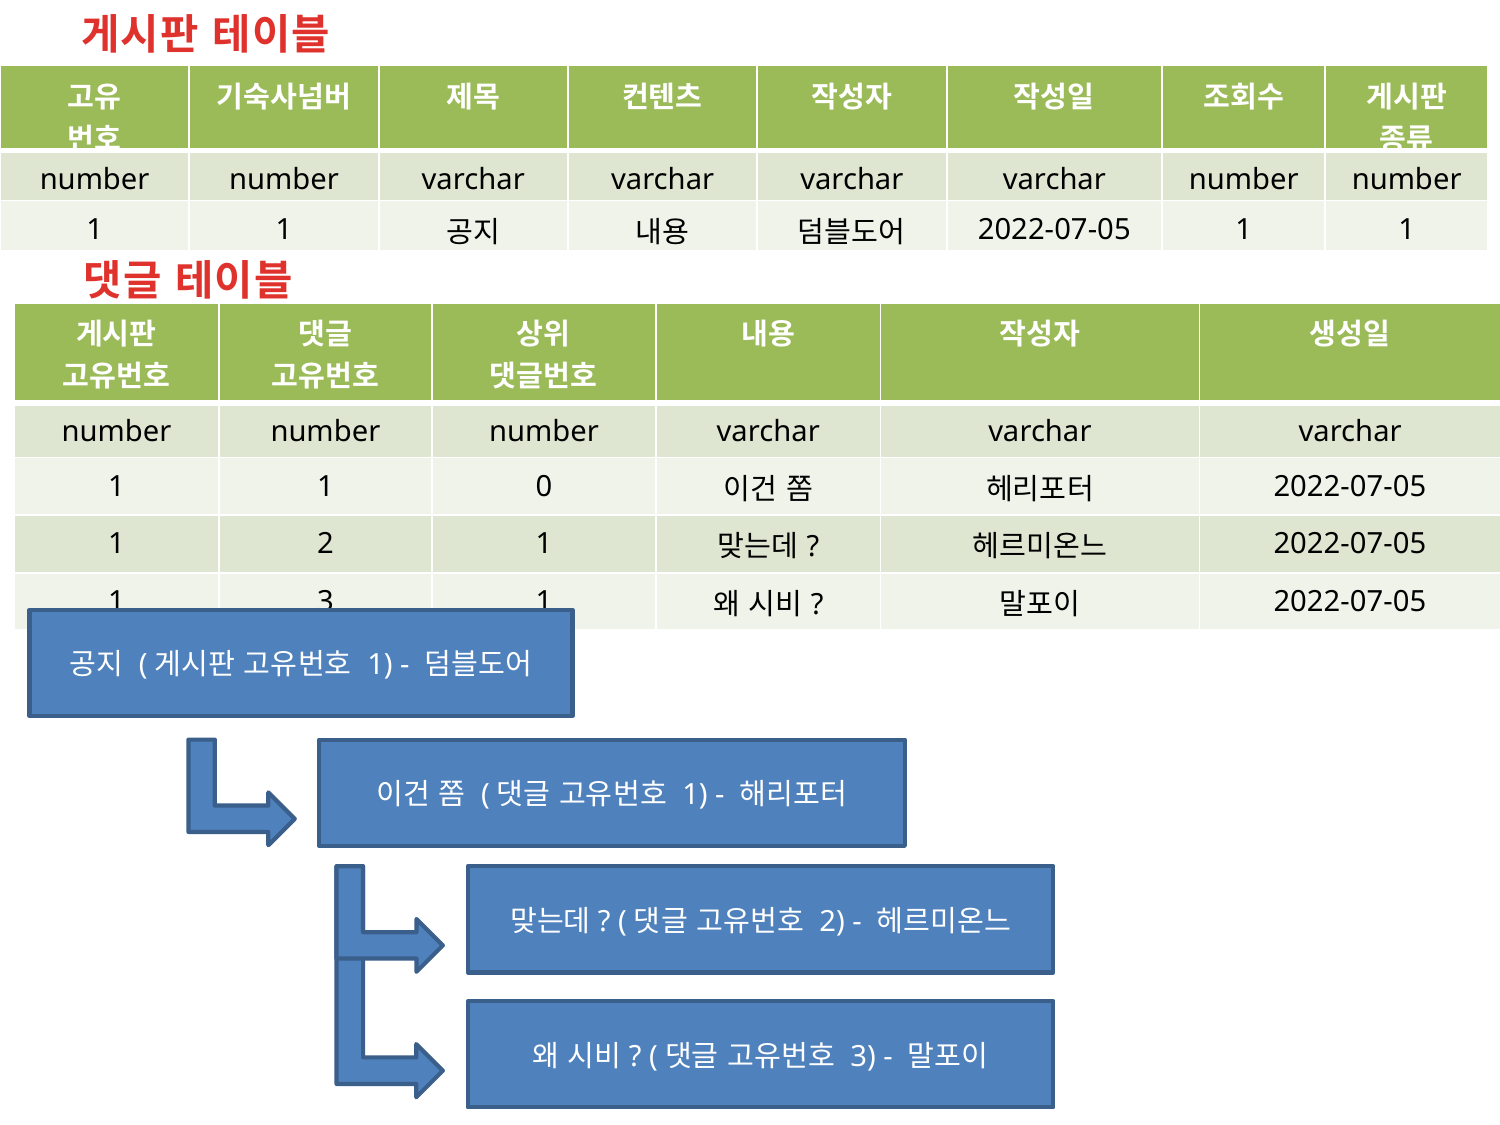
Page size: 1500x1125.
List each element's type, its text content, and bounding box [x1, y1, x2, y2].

table_cell 맞는데? [657, 516, 880, 572]
text_box [334, 960, 445, 1100]
text_box 댓글 테이블 [68, 252, 309, 312]
table_header 작성자 [881, 304, 1199, 400]
table_header 게시판 종류 [1326, 66, 1487, 148]
text_box 이건 쫌 (댓글 고유번호 1) - 해리포터 [317, 738, 907, 848]
table_cell 1 [433, 574, 655, 629]
table_cell 덤블도어 [758, 201, 946, 250]
table_header 생성일 [1200, 304, 1500, 400]
table_cell 내용 [569, 201, 756, 250]
table_header 내용 [657, 304, 880, 400]
table_cell 1 [1, 201, 188, 250]
table_cell number [433, 406, 655, 457]
table_cell varchar [657, 406, 880, 457]
table_cell varchar [948, 153, 1161, 200]
table_header 고유 번호 [1, 66, 188, 148]
text_box 맞는데? (댓글 고유번호 2) - 헤르미온느 [466, 864, 1055, 975]
table_cell 이건 쫌 [657, 458, 880, 514]
table_header 작성자 [758, 66, 946, 148]
table_cell varchar [569, 153, 756, 200]
table_header 제목 [380, 66, 567, 148]
table_cell 2022-07-05 [948, 201, 1161, 250]
table_cell 1 [220, 458, 431, 514]
table_header 댓글 고유번호 [220, 304, 431, 400]
text_box 왜 시비? (댓글 고유번호 3) - 말포이 [466, 999, 1055, 1109]
table_header 조회수 [1163, 66, 1324, 148]
text_box [186, 737, 297, 848]
table_cell 1 [1163, 201, 1324, 250]
table_header 게시판 고유번호 [15, 304, 218, 400]
table_cell number [15, 406, 218, 457]
table_header 상위 댓글번호 [433, 304, 655, 400]
table_header 작성일 [948, 66, 1161, 148]
table_cell 1 [433, 516, 655, 572]
table_cell 1 [15, 458, 218, 514]
table_cell 1 [1326, 201, 1487, 250]
table_cell 2022-07-05 [1200, 516, 1500, 572]
table_cell number [1163, 153, 1324, 200]
table_cell 2 [220, 516, 431, 572]
table_header 기숙사넘버 [190, 66, 378, 148]
table_header 컨텐츠 [569, 66, 756, 148]
table_cell varchar [758, 153, 946, 200]
text_box [334, 864, 445, 974]
table_cell varchar [380, 153, 567, 200]
table_cell number [220, 406, 431, 457]
table_cell 공지 [380, 201, 567, 250]
table_cell 2022-07-05 [1200, 574, 1500, 629]
table_cell varchar [1200, 406, 1500, 457]
table_cell number [1, 153, 188, 200]
table_cell 헤르미온느 [881, 516, 1199, 572]
table_cell 3 [220, 574, 431, 608]
table_cell 1 [15, 574, 218, 629]
table_cell 1 [190, 201, 378, 250]
table_cell number [190, 153, 378, 200]
table_cell number [1326, 153, 1487, 200]
table_cell 2022-07-05 [1200, 458, 1500, 514]
table_cell varchar [881, 406, 1199, 457]
table_cell 말포이 [881, 574, 1199, 629]
text_box 게시판 테이블 [66, 0, 346, 65]
table_cell 1 [15, 516, 218, 572]
table_cell 0 [433, 458, 655, 514]
table_cell 왜 시비? [657, 574, 880, 629]
table_cell 헤리포터 [881, 458, 1199, 514]
text_box 공지 (게시판 고유번호 1) - 덤블도어 [27, 608, 575, 718]
